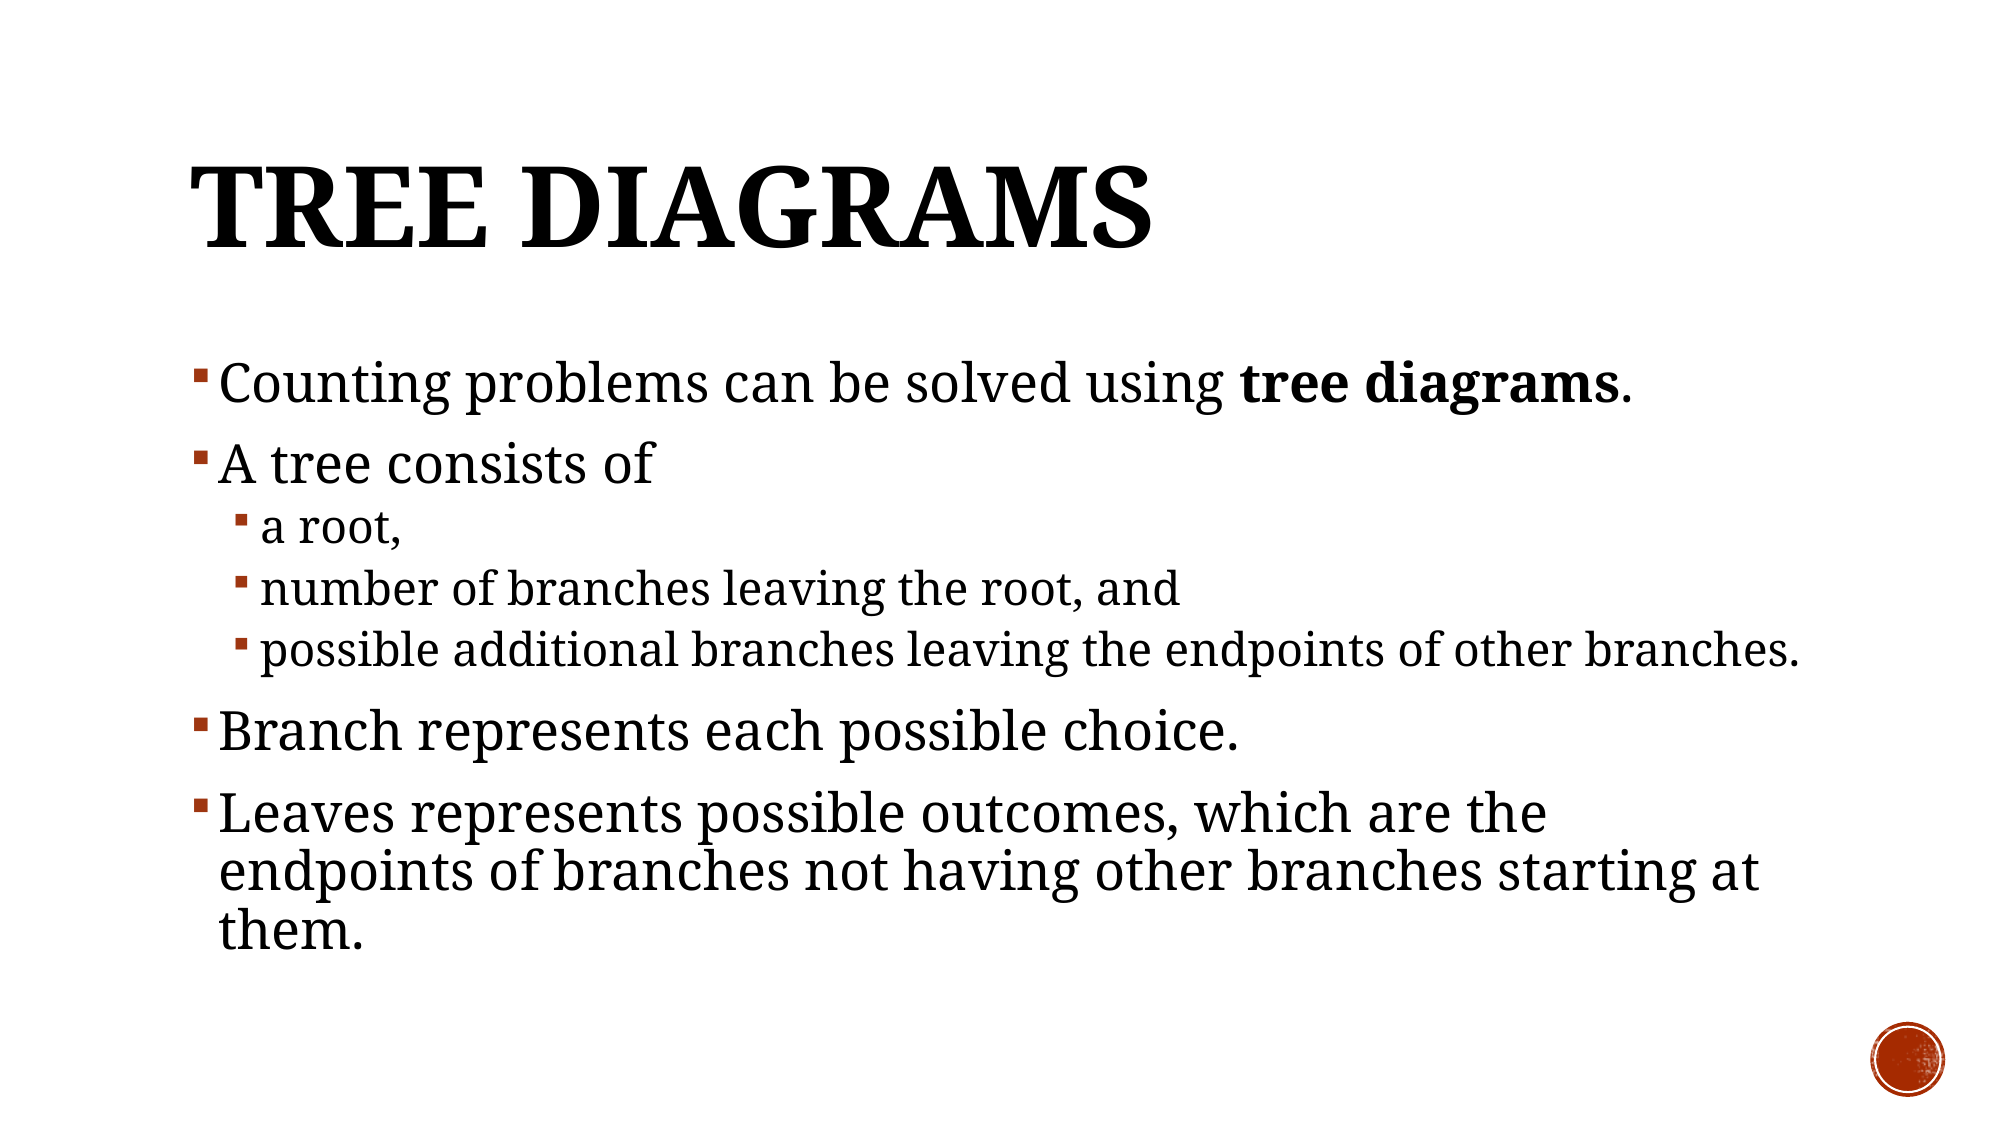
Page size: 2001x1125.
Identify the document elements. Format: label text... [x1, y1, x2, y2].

title tree diagrams [175, 79, 1826, 344]
list Counting problems can be solved using tree diagrams. A tree consists of a root, number of branches leaving the root, and possible additional branches leaving the endpoints of other branches. Branch represents each possible choice. Leaves represents possible outcomes, which are the endpoints of branches not having other branches starting at them. [175, 348, 1826, 1013]
